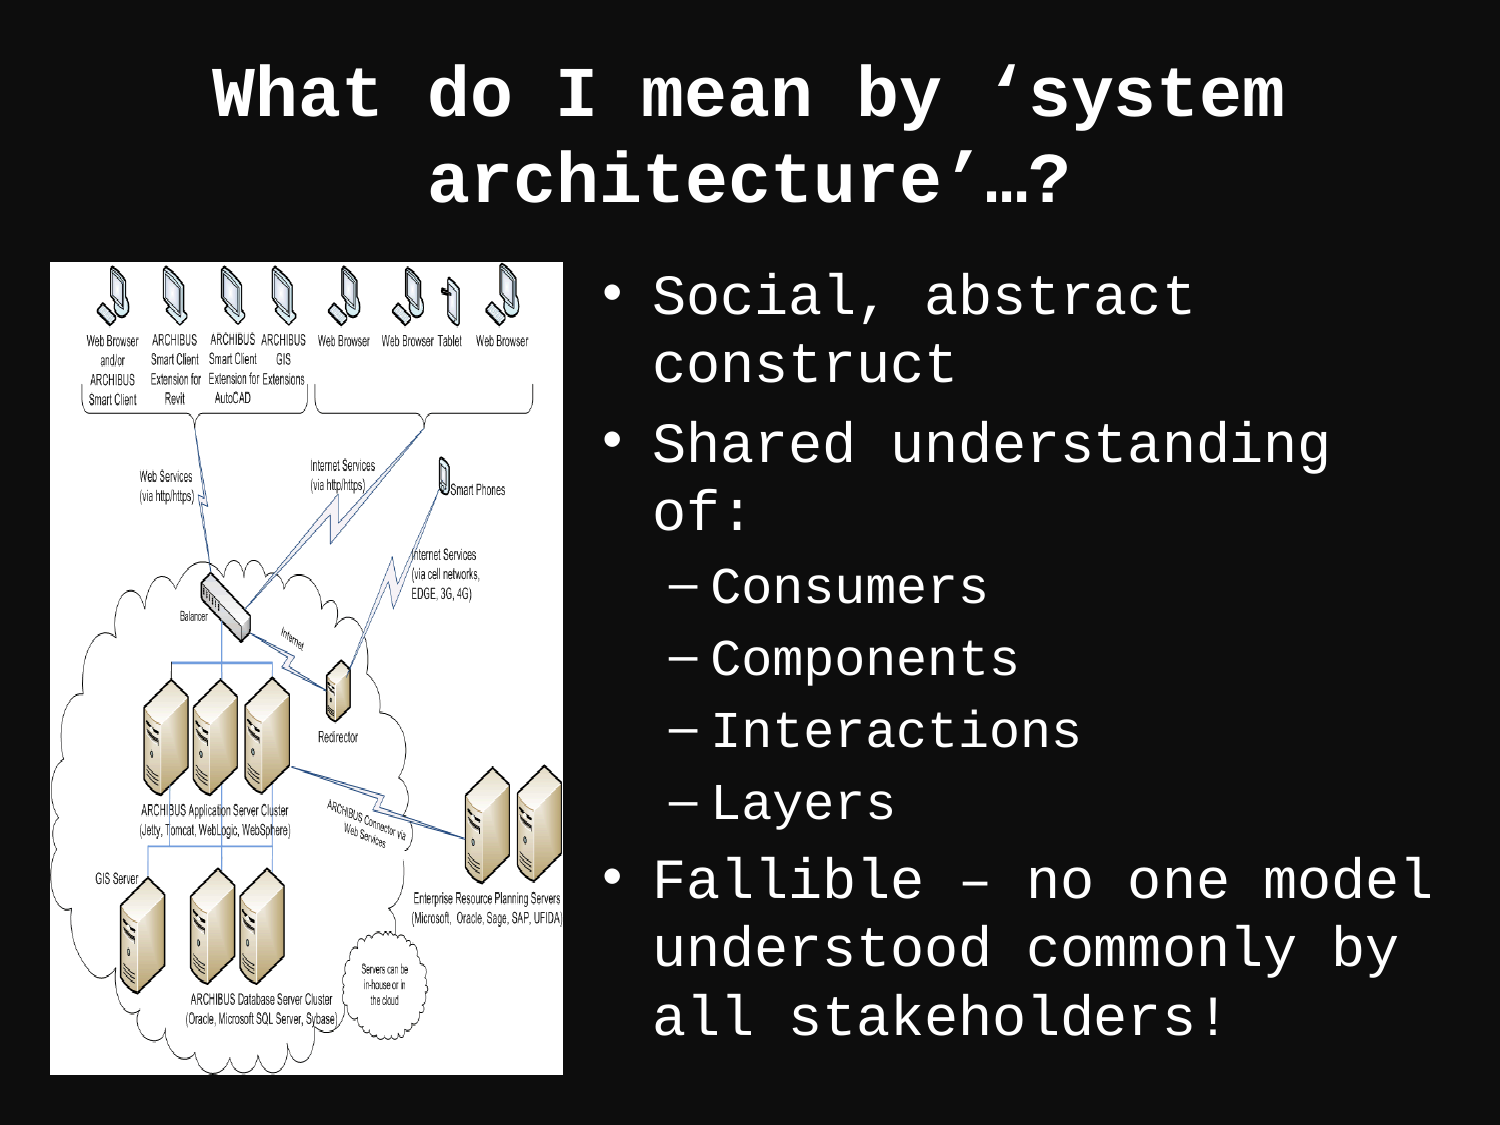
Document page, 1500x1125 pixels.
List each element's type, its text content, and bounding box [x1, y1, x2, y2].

picture [49, 262, 563, 1076]
list Social, abstract construct Shared understanding of: Consumers Components Interactions Layers Fallible – no one model understood commonly by all stakeholders! [587, 249, 1463, 1088]
title What do I mean by ‘system architecture’…? [50, 37, 1450, 225]
